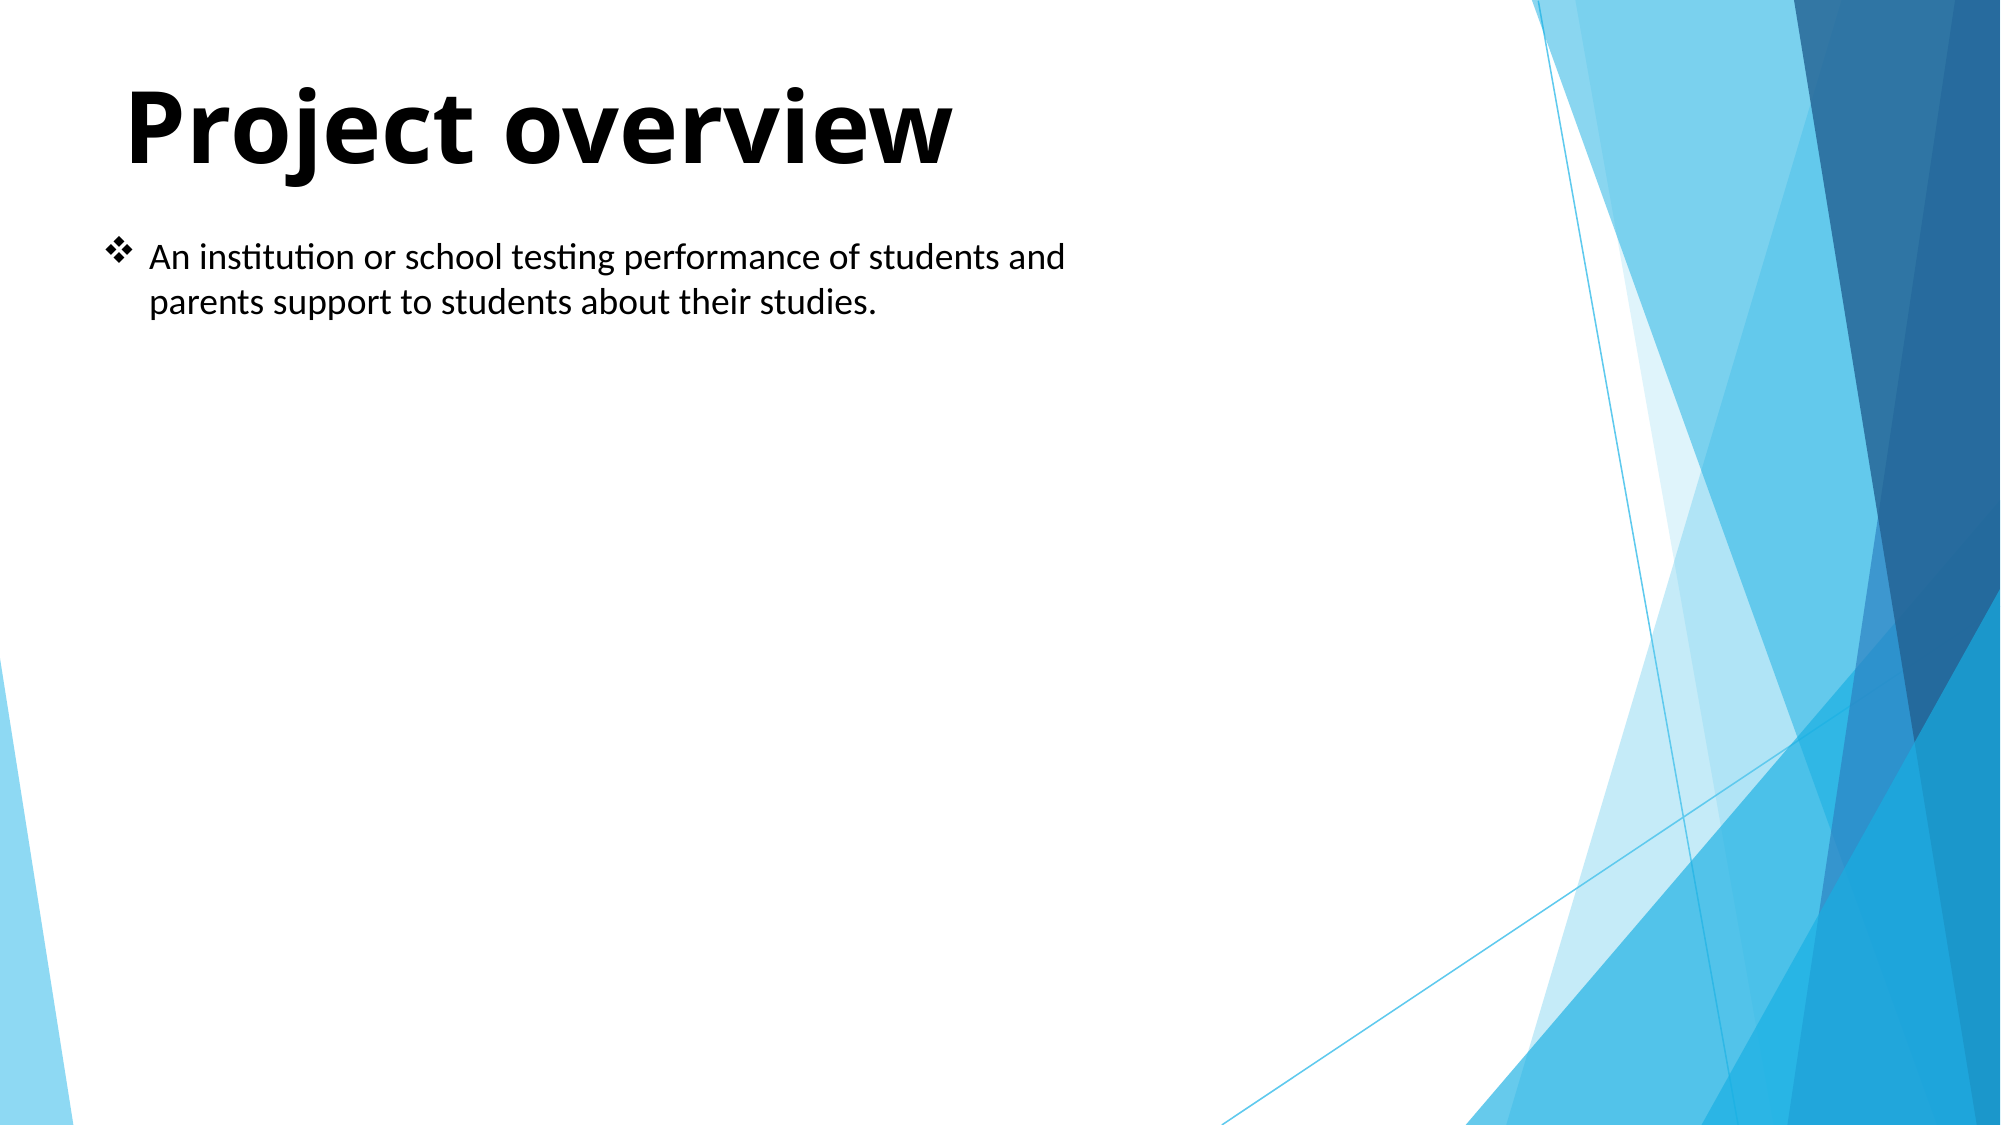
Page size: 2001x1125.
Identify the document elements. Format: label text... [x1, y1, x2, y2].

title Project overview [123, 63, 1877, 188]
text_box An institution or school testing performance of students and parents support to students about their studies. [87, 224, 1088, 330]
